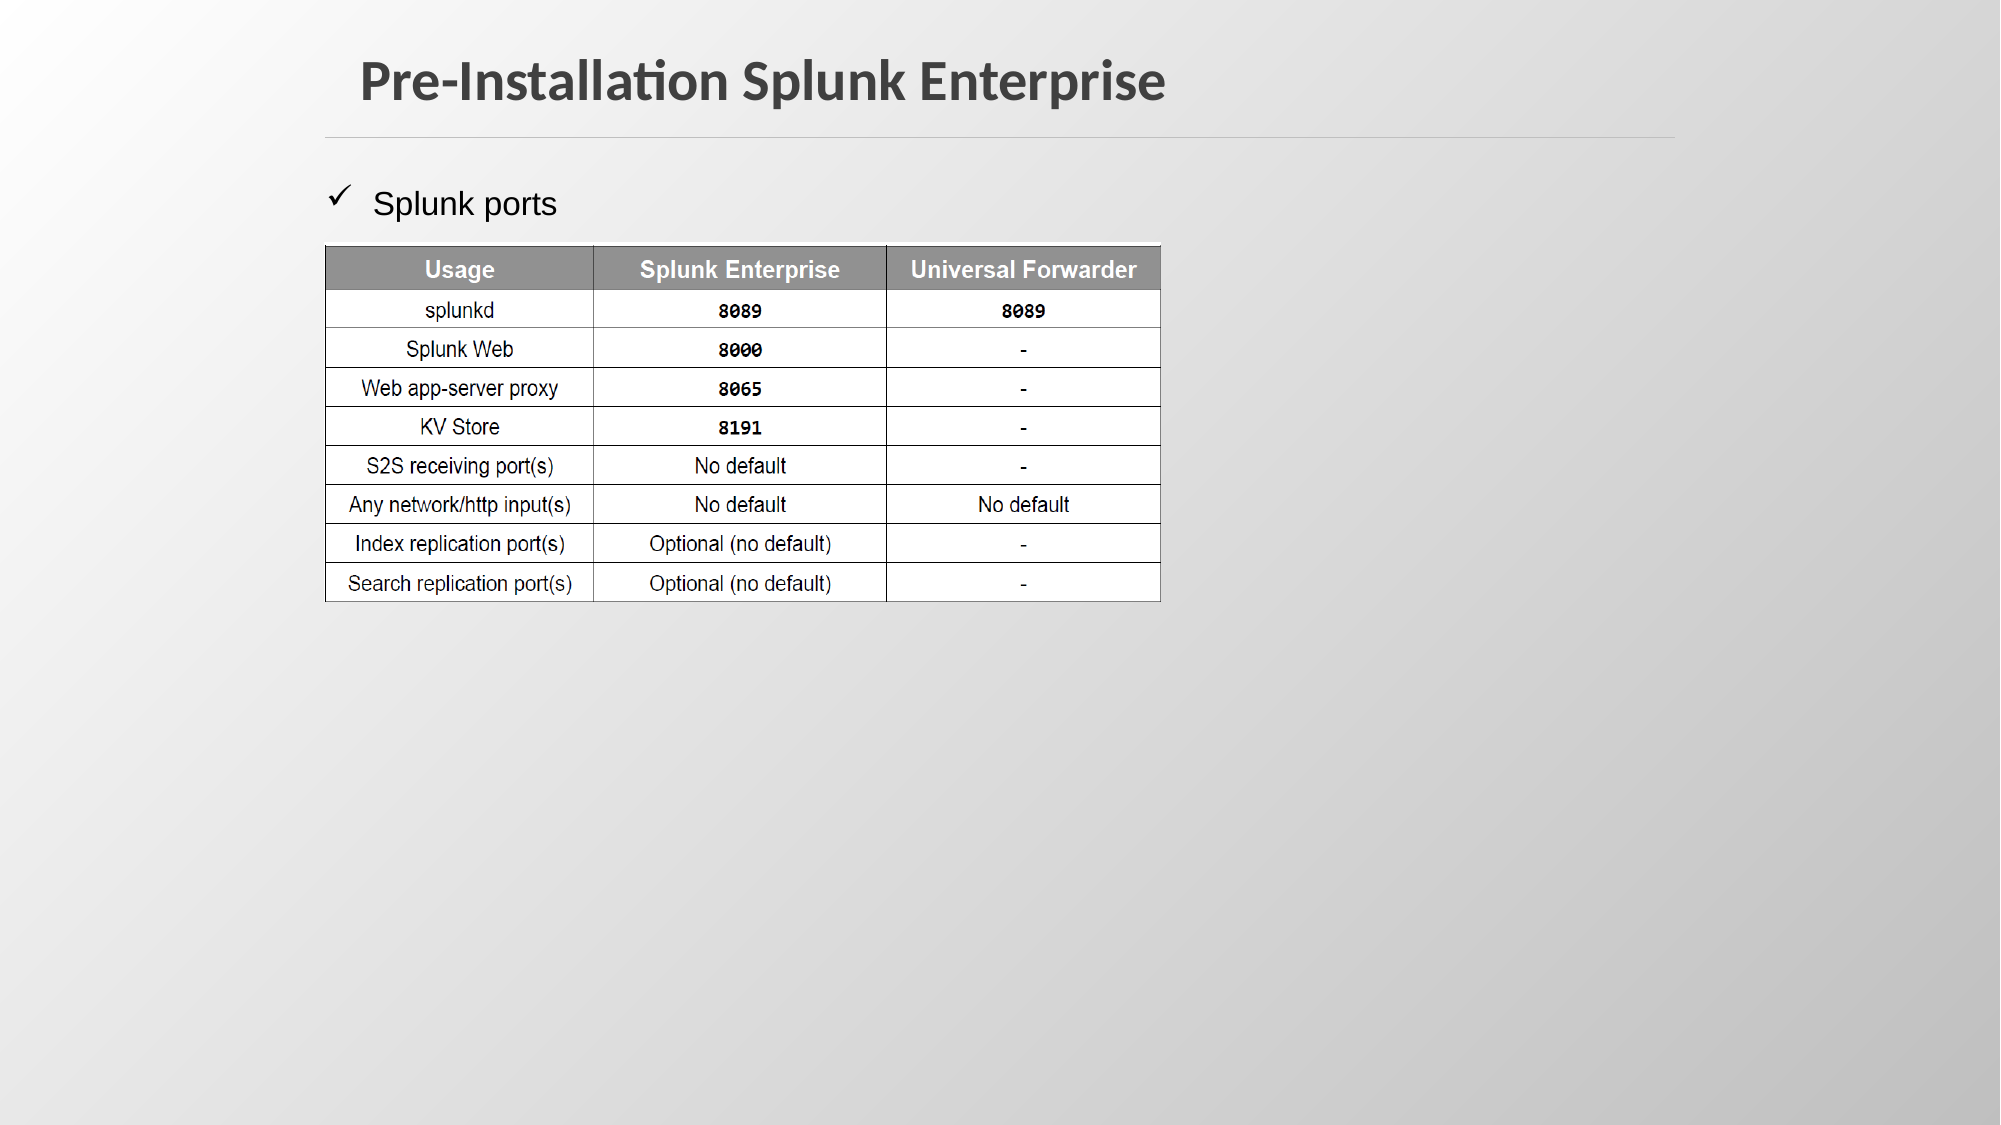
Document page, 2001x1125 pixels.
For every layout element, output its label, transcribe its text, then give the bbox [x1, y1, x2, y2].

picture [324, 242, 1161, 602]
text_box Splunk ports [311, 174, 1675, 255]
text_box Pre-Installation Splunk Enterprise [324, 30, 1204, 124]
text_box [368, 22, 1632, 115]
